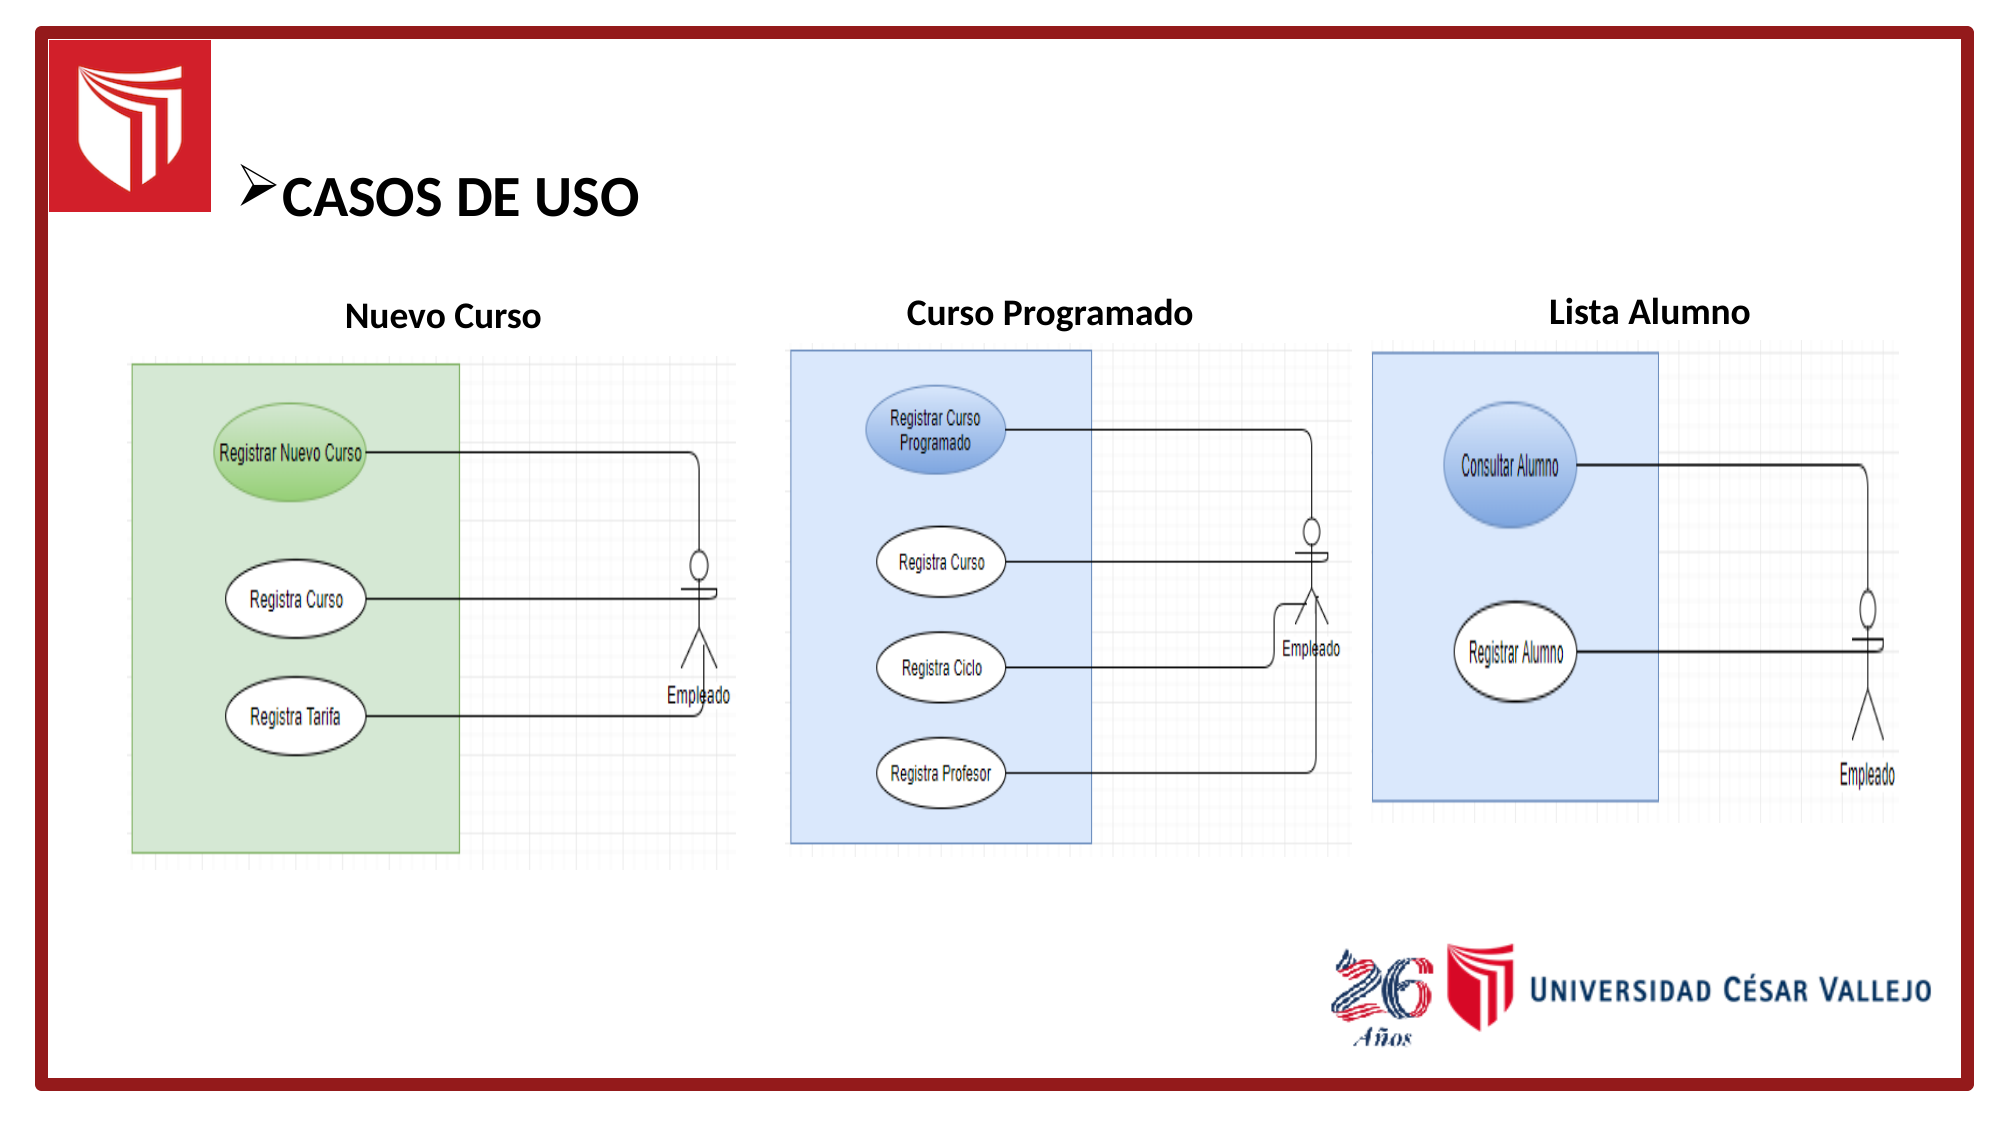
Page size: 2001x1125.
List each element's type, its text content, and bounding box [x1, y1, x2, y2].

text_box [40, 31, 1969, 1086]
picture [48, 39, 211, 212]
text_box Nuevo Curso [255, 276, 569, 343]
picture [126, 356, 736, 870]
text_box Lista Alumno [1534, 279, 1767, 340]
picture [1370, 340, 1899, 823]
text_box CASOS DE USO [220, 150, 655, 236]
picture [784, 343, 1352, 857]
picture [1327, 930, 1942, 1066]
text_box Curso Programado [892, 280, 1210, 340]
